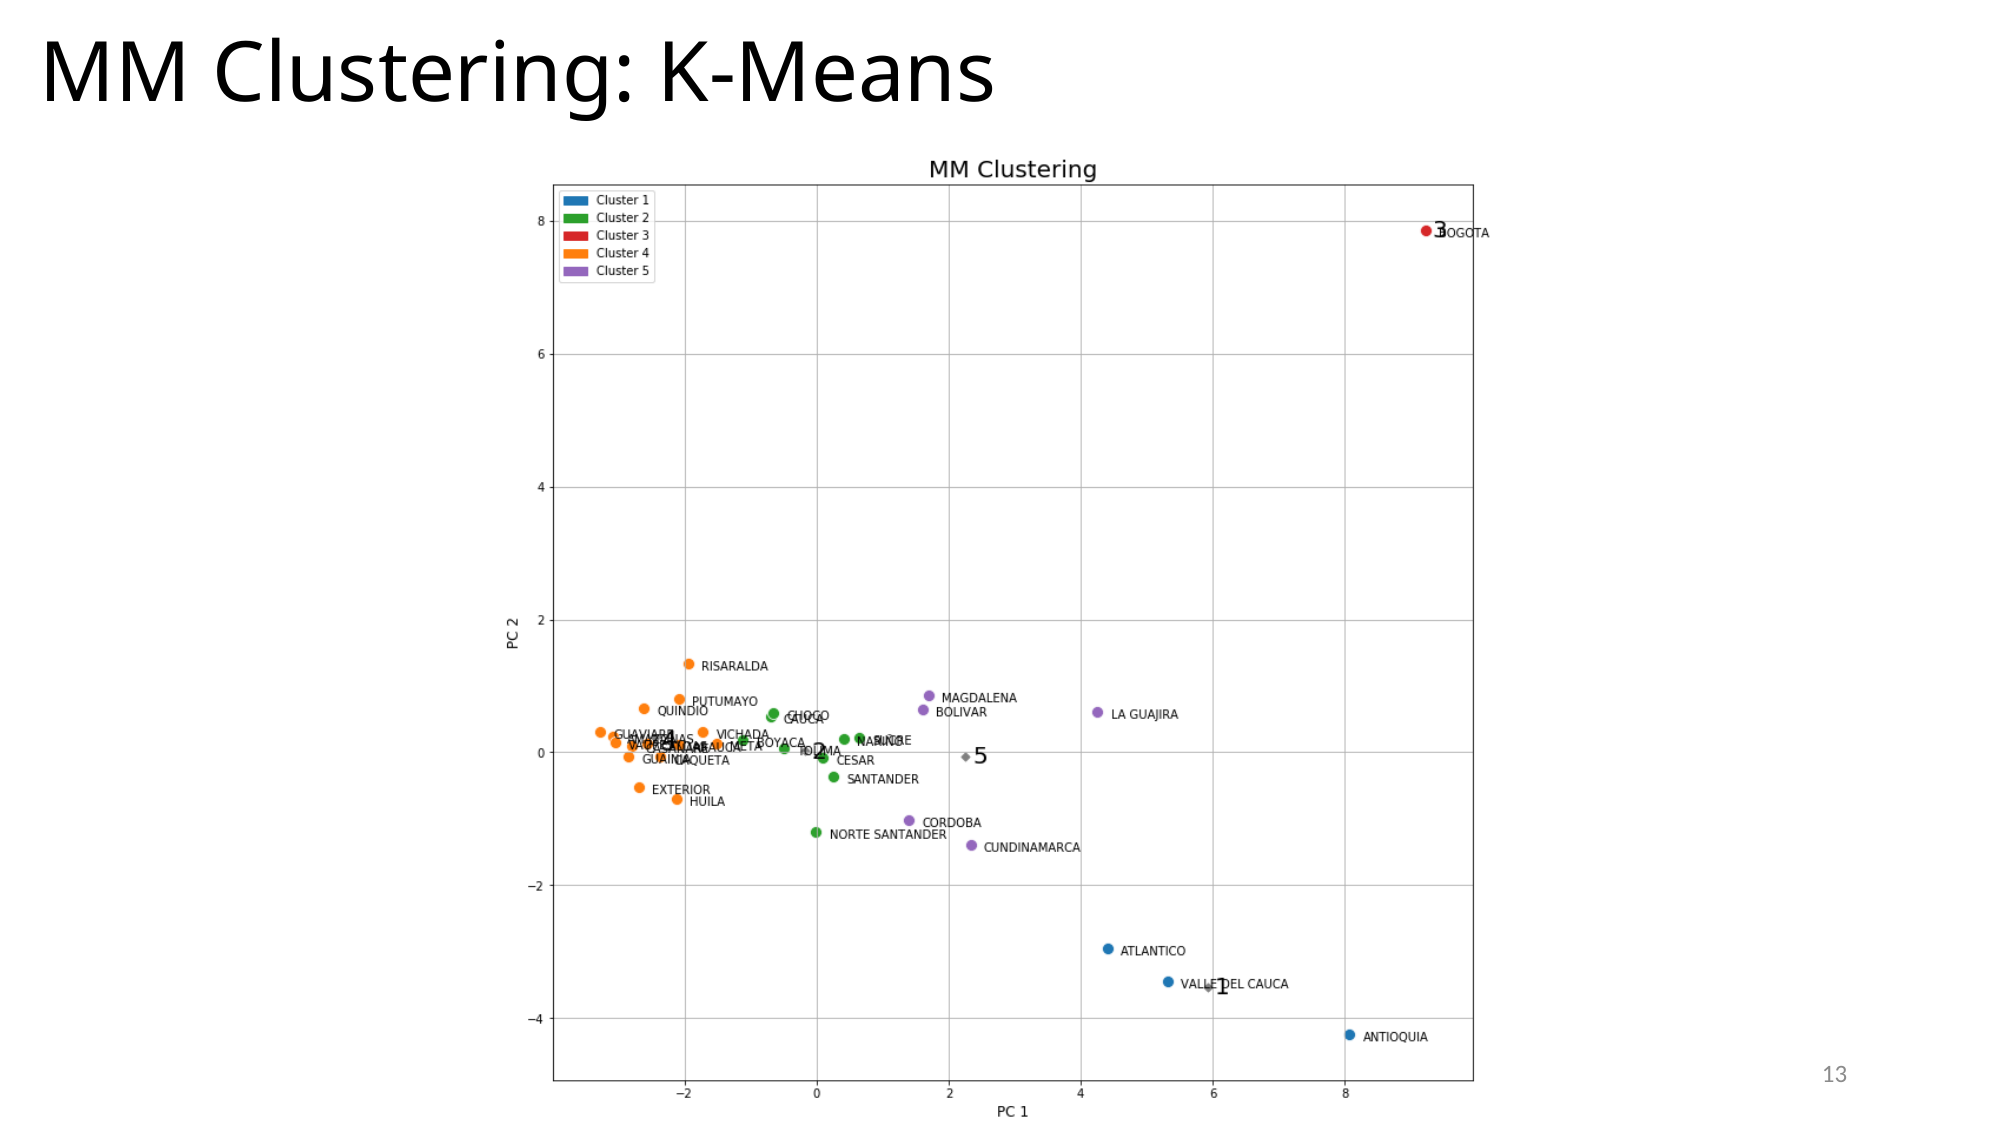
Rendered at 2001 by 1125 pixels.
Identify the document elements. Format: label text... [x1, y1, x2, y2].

text_box MM Clustering: K-Means [24, 0, 1975, 149]
slide_number 13 [1500, 1042, 1863, 1103]
picture [500, 148, 1500, 1125]
